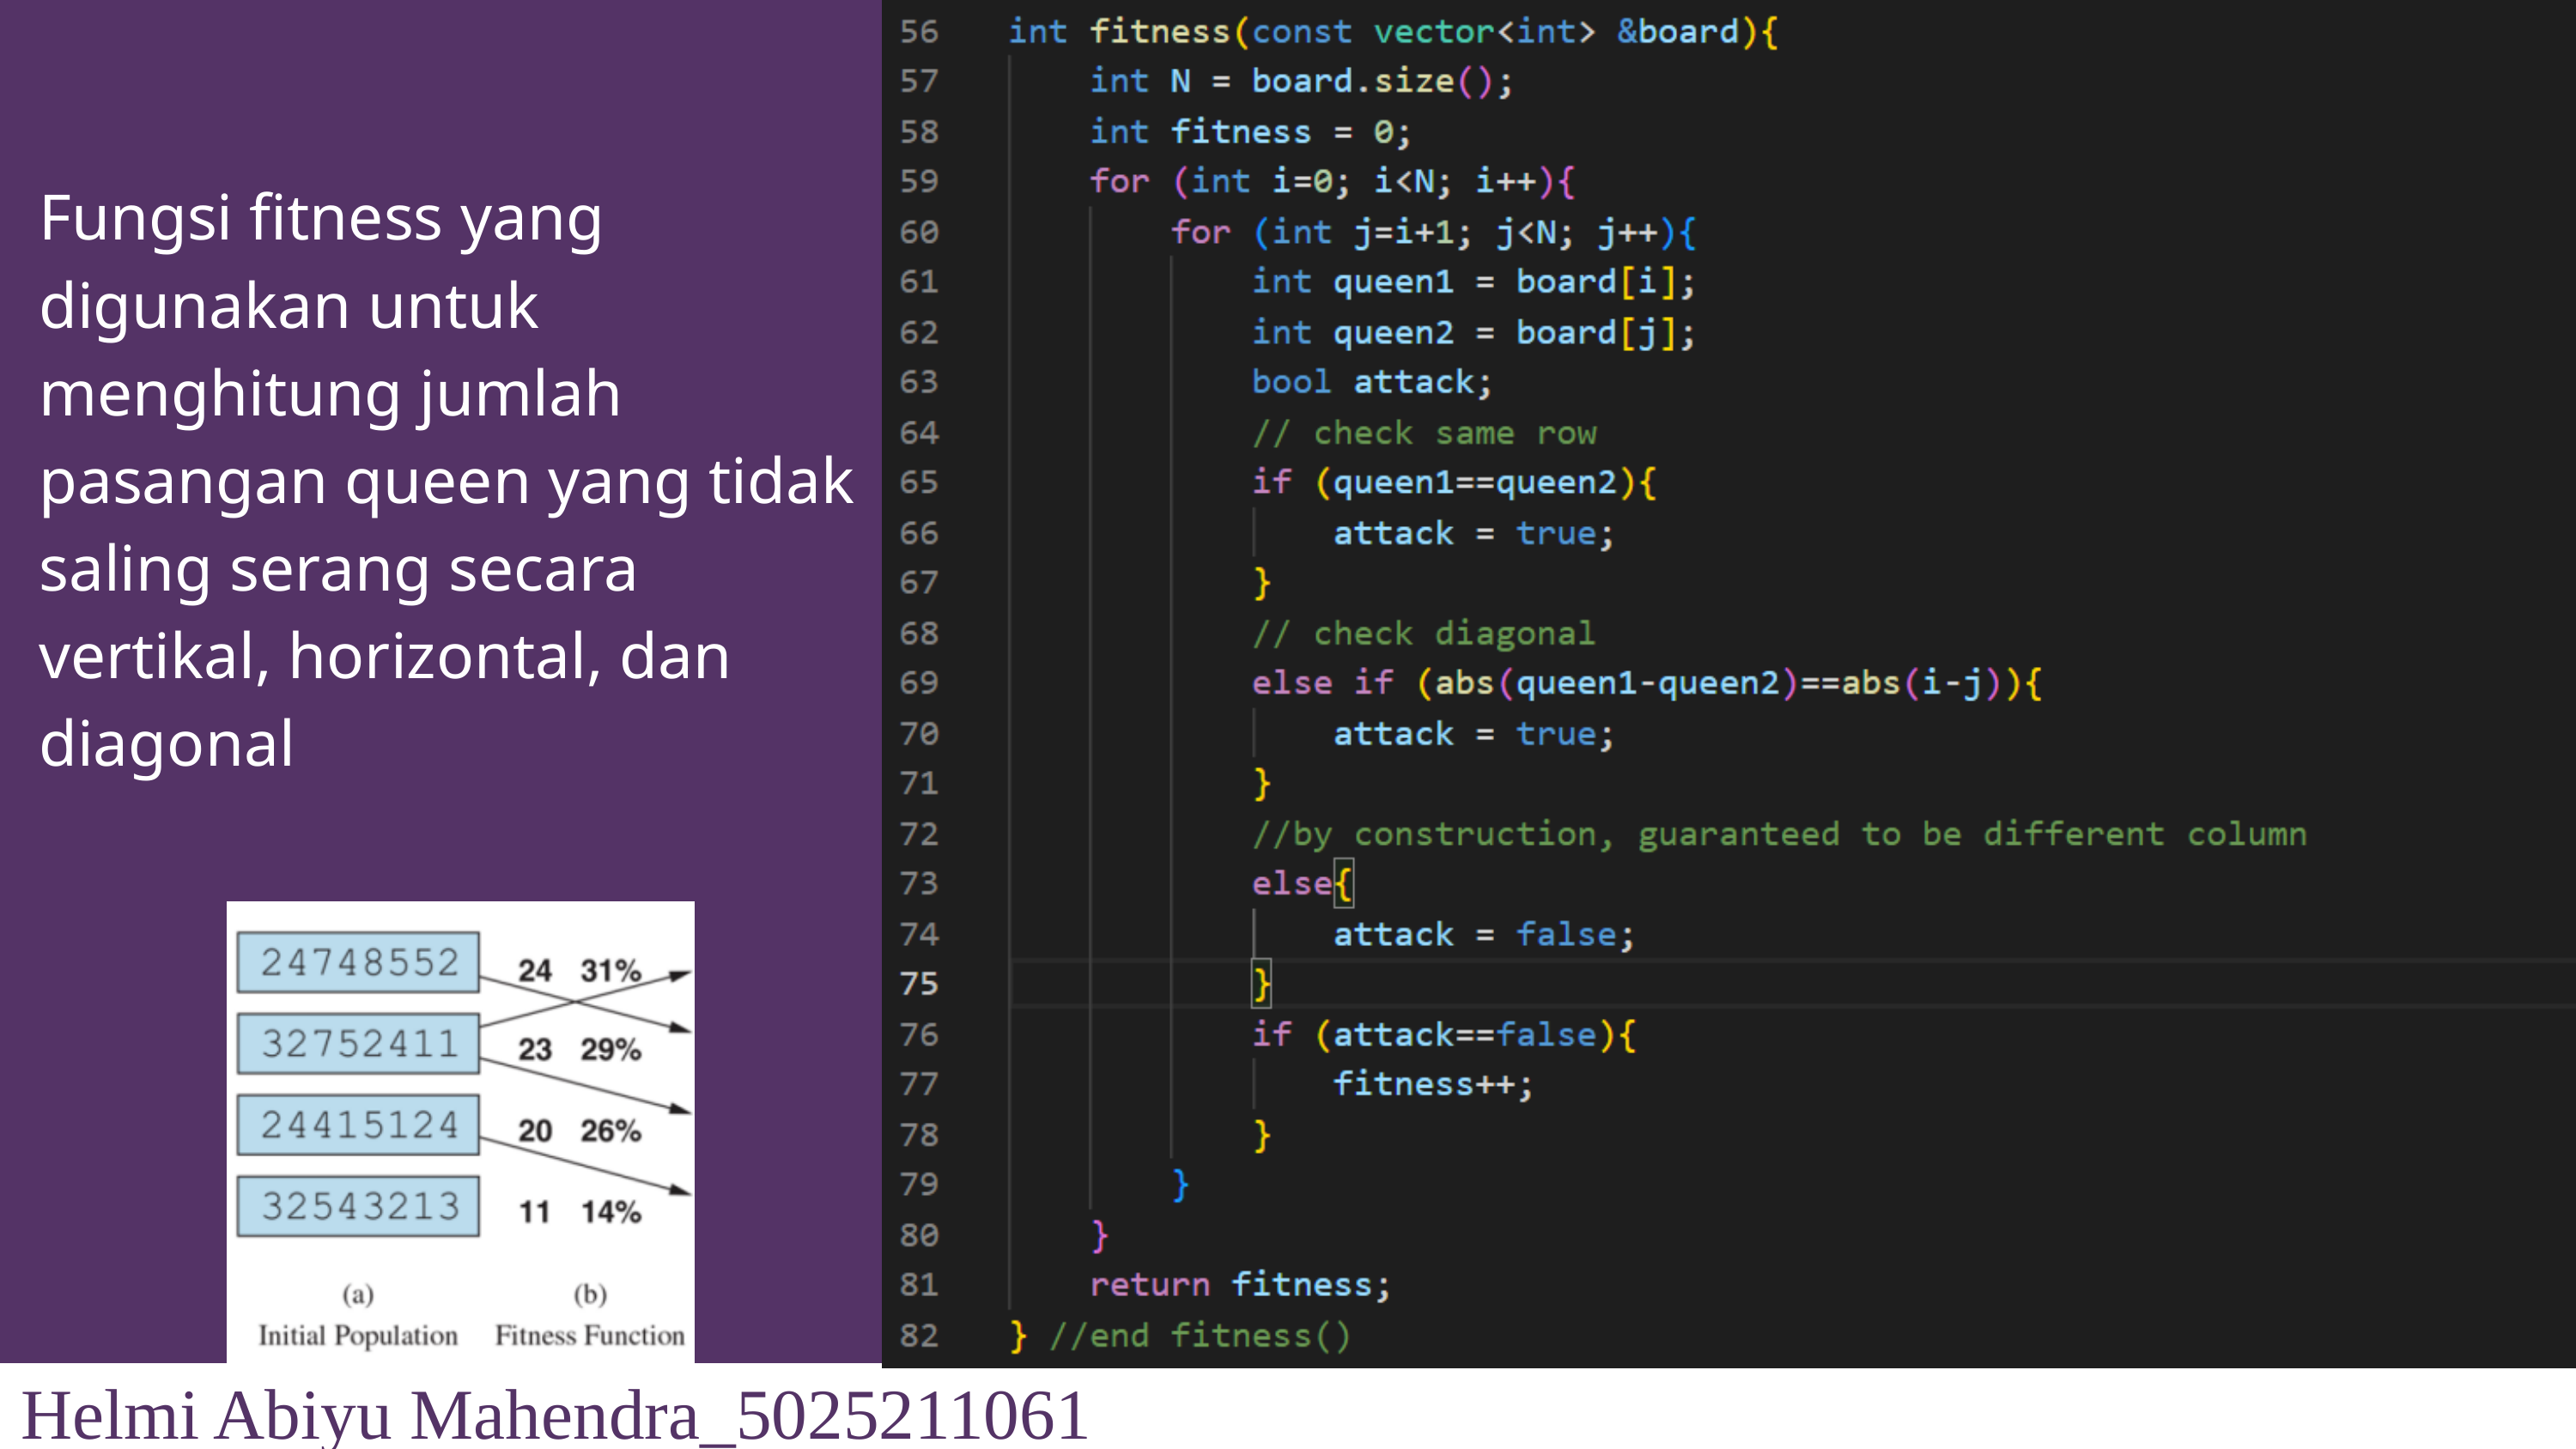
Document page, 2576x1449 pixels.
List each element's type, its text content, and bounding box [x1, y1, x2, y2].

text_box Helmi Abiyu Mahendra_5025211061 [697, 1353, 877, 1360]
text_box Fungsi fitness yang digunakan untuk menghitung jumlah pasangan queen yang tidak saling serang secara vertikal, horizontal, dan diagonal [39, 165, 877, 779]
picture [0, 0, 2576, 1449]
text_box Helmi Abiyu Mahendra_5025211061 [0, 1353, 222, 1360]
